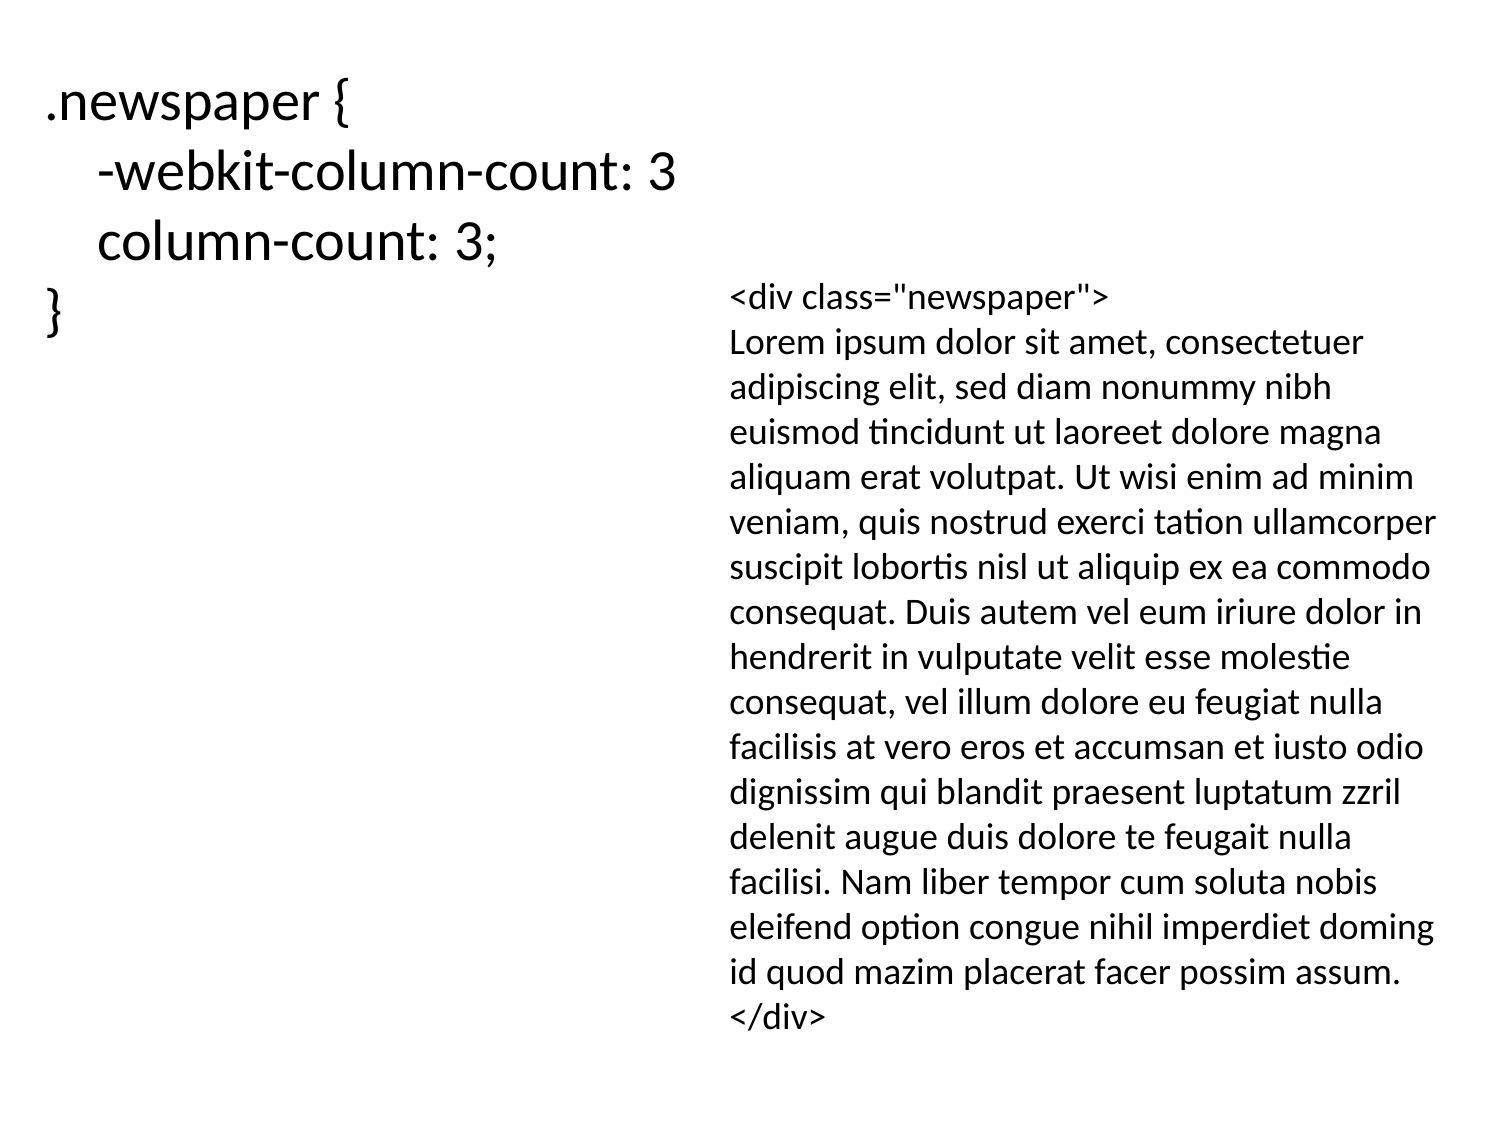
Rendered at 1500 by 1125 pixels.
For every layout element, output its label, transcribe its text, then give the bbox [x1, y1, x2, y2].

text_box <div class="newspaper"> Lorem ipsum dolor sit amet, consectetuer adipiscing elit, sed diam nonummy nibh euismod tincidunt ut laoreet dolore magna aliquam erat volutpat. Ut wisi enim ad minim veniam, quis nostrud exerci tation ullamcorper suscipit lobortis nisl ut aliquip ex ea commodo consequat. Duis autem vel eum iriure dolor in hendrerit in vulputate velit esse molestie consequat, vel illum dolore eu feugiat nulla facilisis at vero eros et accumsan et iusto odio dignissim qui blandit praesent luptatum zzril delenit augue duis dolore te feugait nulla facilisi. Nam liber tempor cum soluta nobis eleifend option congue nihil imperdiet doming id quod mazim placerat facer possim assum. </div> [714, 219, 1465, 1045]
text_box .newspaper { -webkit-column-count: 3 column-count: 3; } [29, 54, 780, 350]
